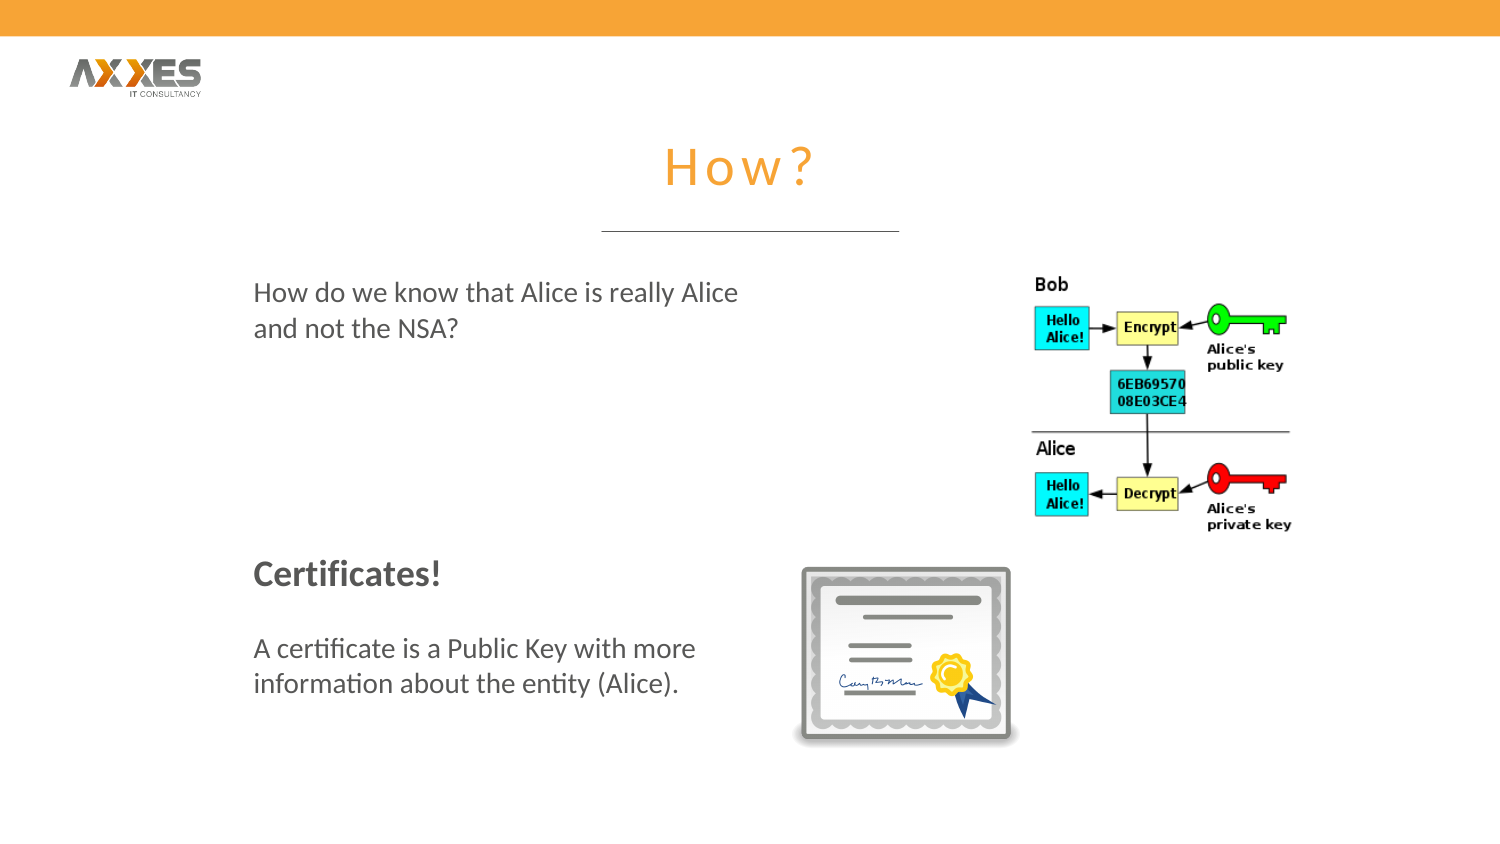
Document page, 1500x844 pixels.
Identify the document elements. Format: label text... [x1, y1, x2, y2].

title How? [200, 119, 1279, 207]
picture [791, 265, 1304, 772]
picture [69, 59, 201, 97]
list How do we know that Alice is really Alice and not the NSA? Certificates! A certificate is a Public Key with more information about the entity (Alice). [196, 266, 793, 741]
